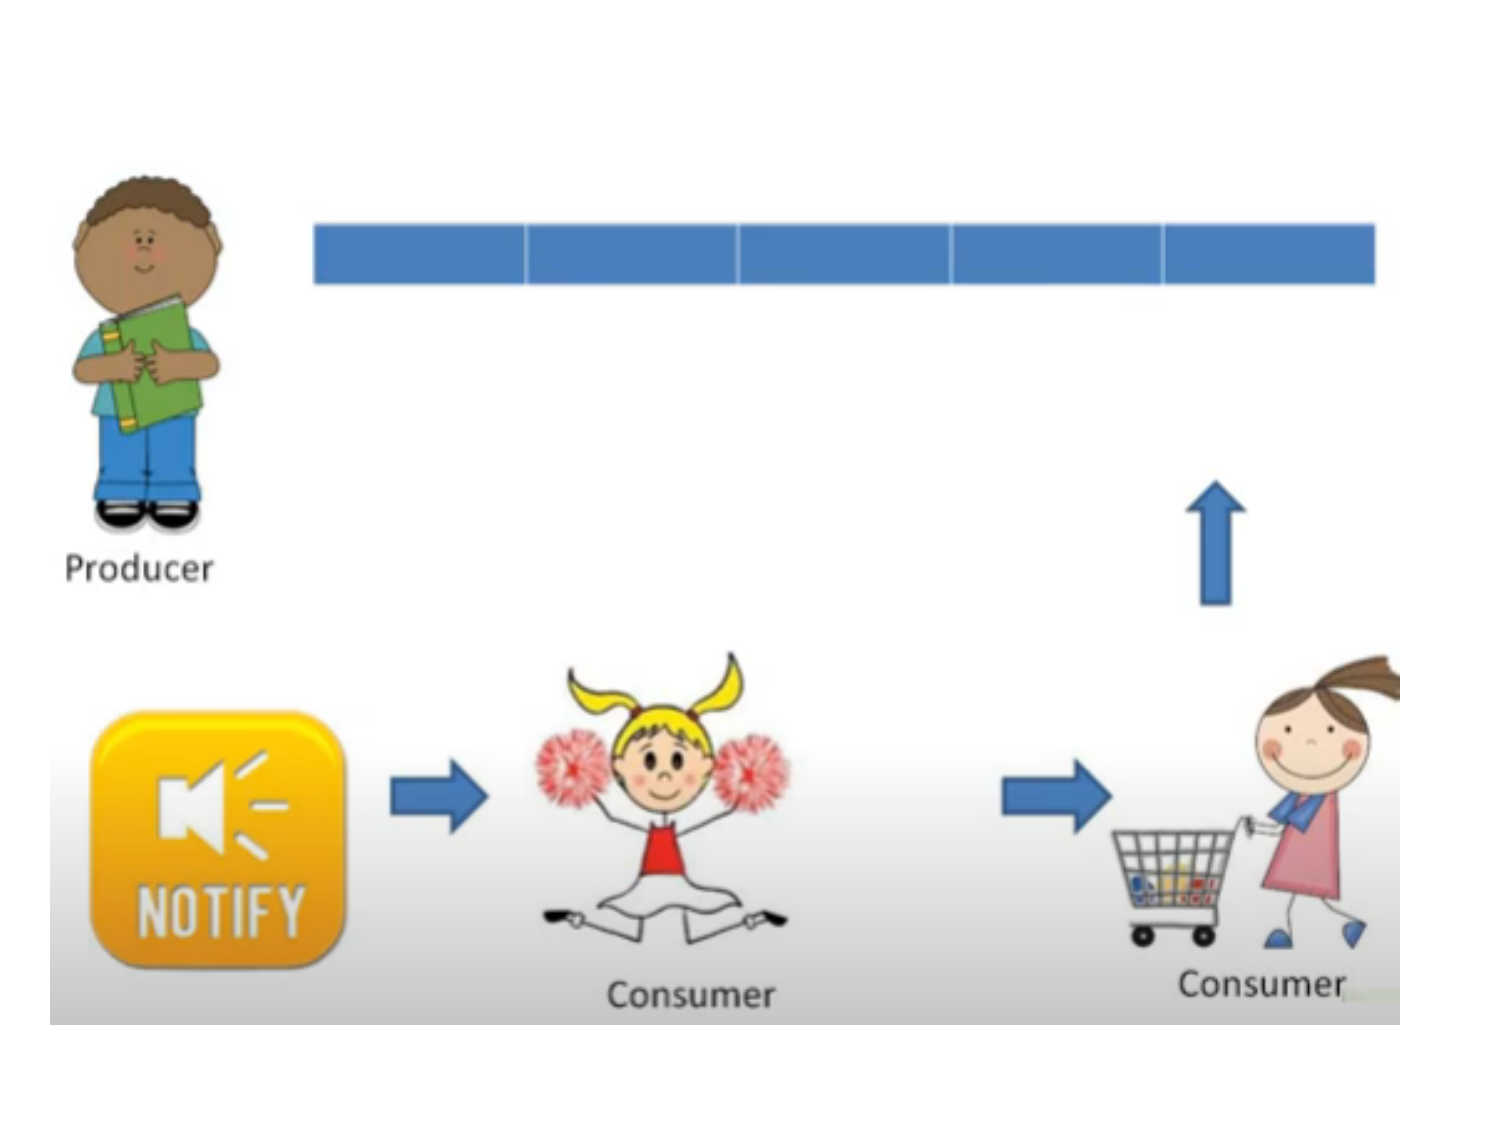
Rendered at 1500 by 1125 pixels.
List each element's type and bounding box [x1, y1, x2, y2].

picture [49, 137, 1401, 1026]
